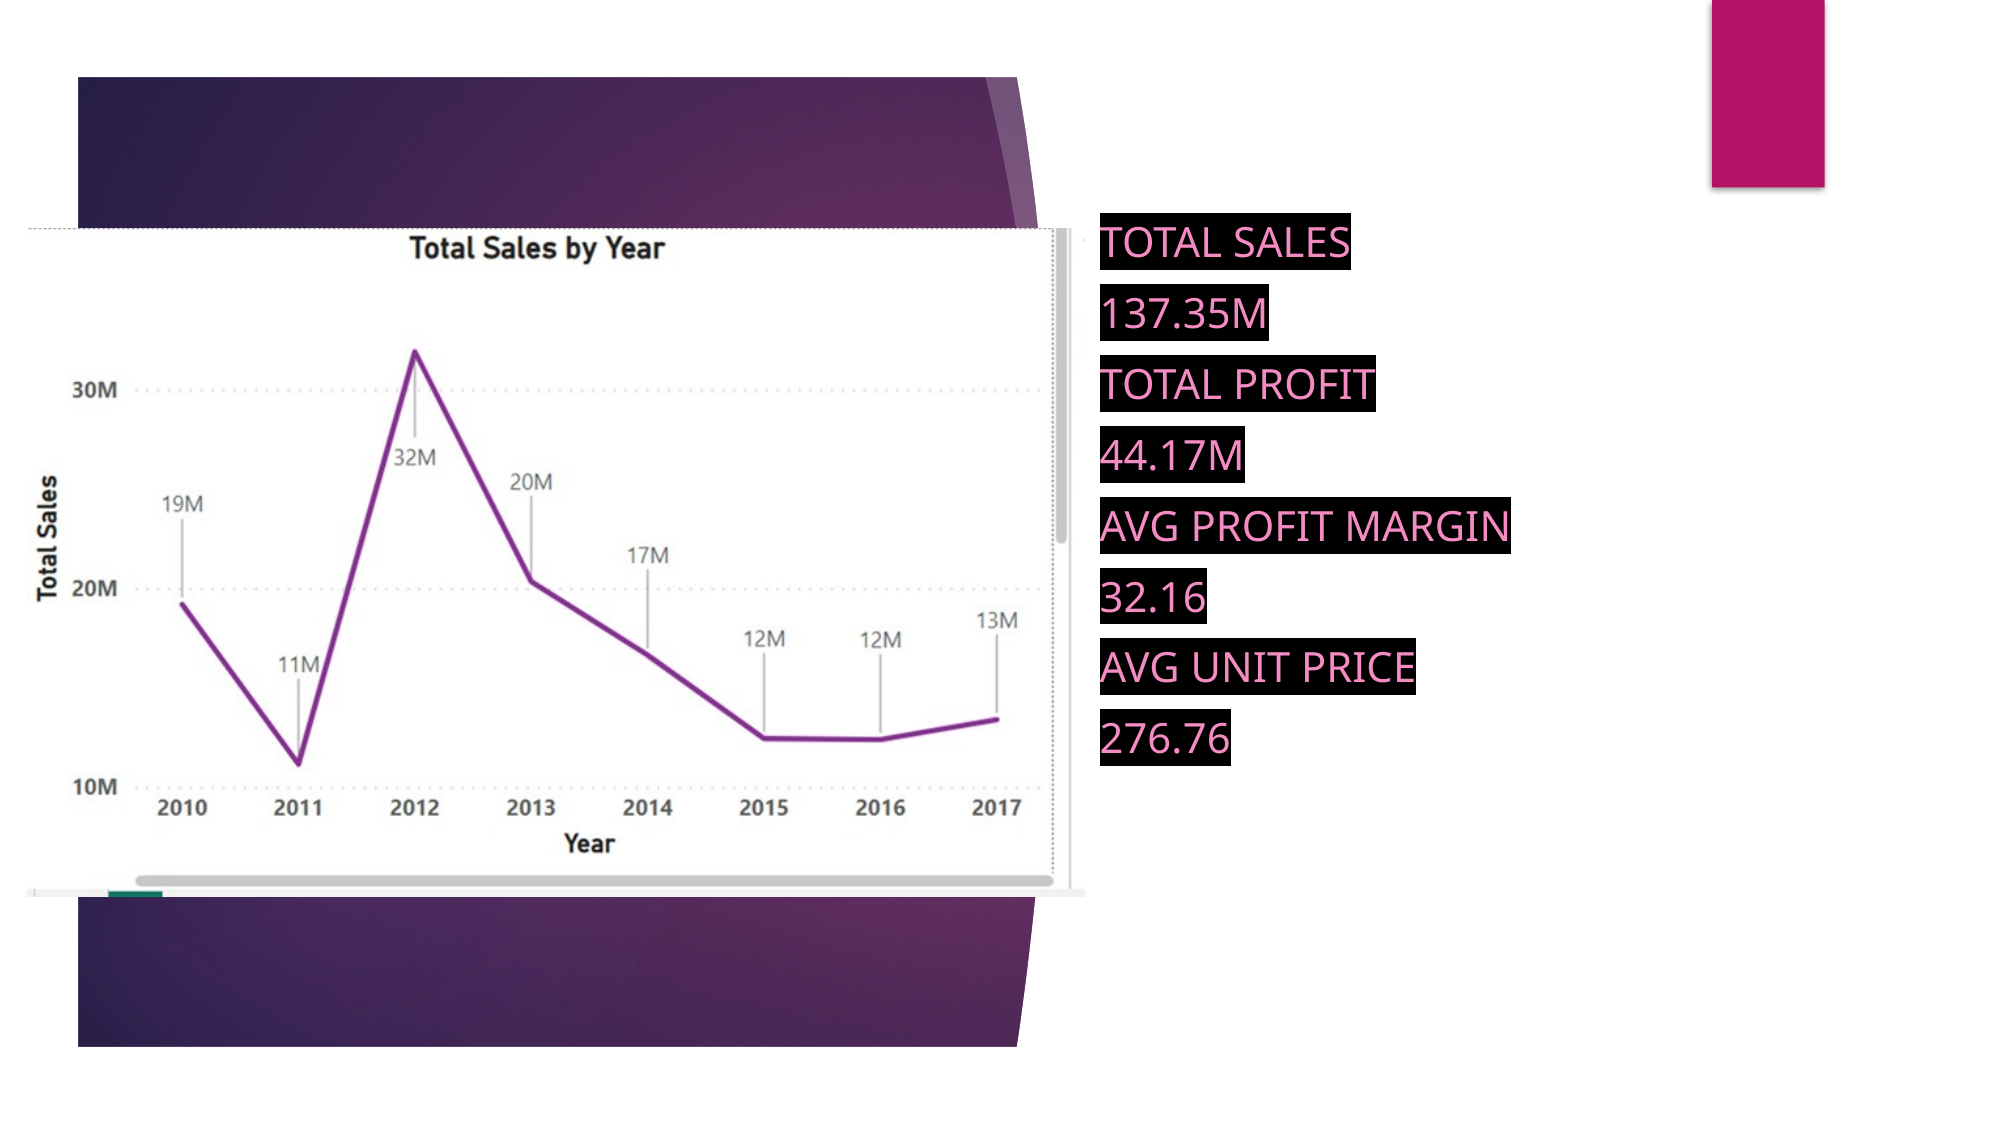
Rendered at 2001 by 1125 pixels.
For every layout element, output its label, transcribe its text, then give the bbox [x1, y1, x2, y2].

list Total Sales 137.35M Total Profit 44.17M Avg profit margin 32.16 Avg unit price 276.76 [1084, 164, 1701, 814]
picture [27, 227, 1085, 898]
